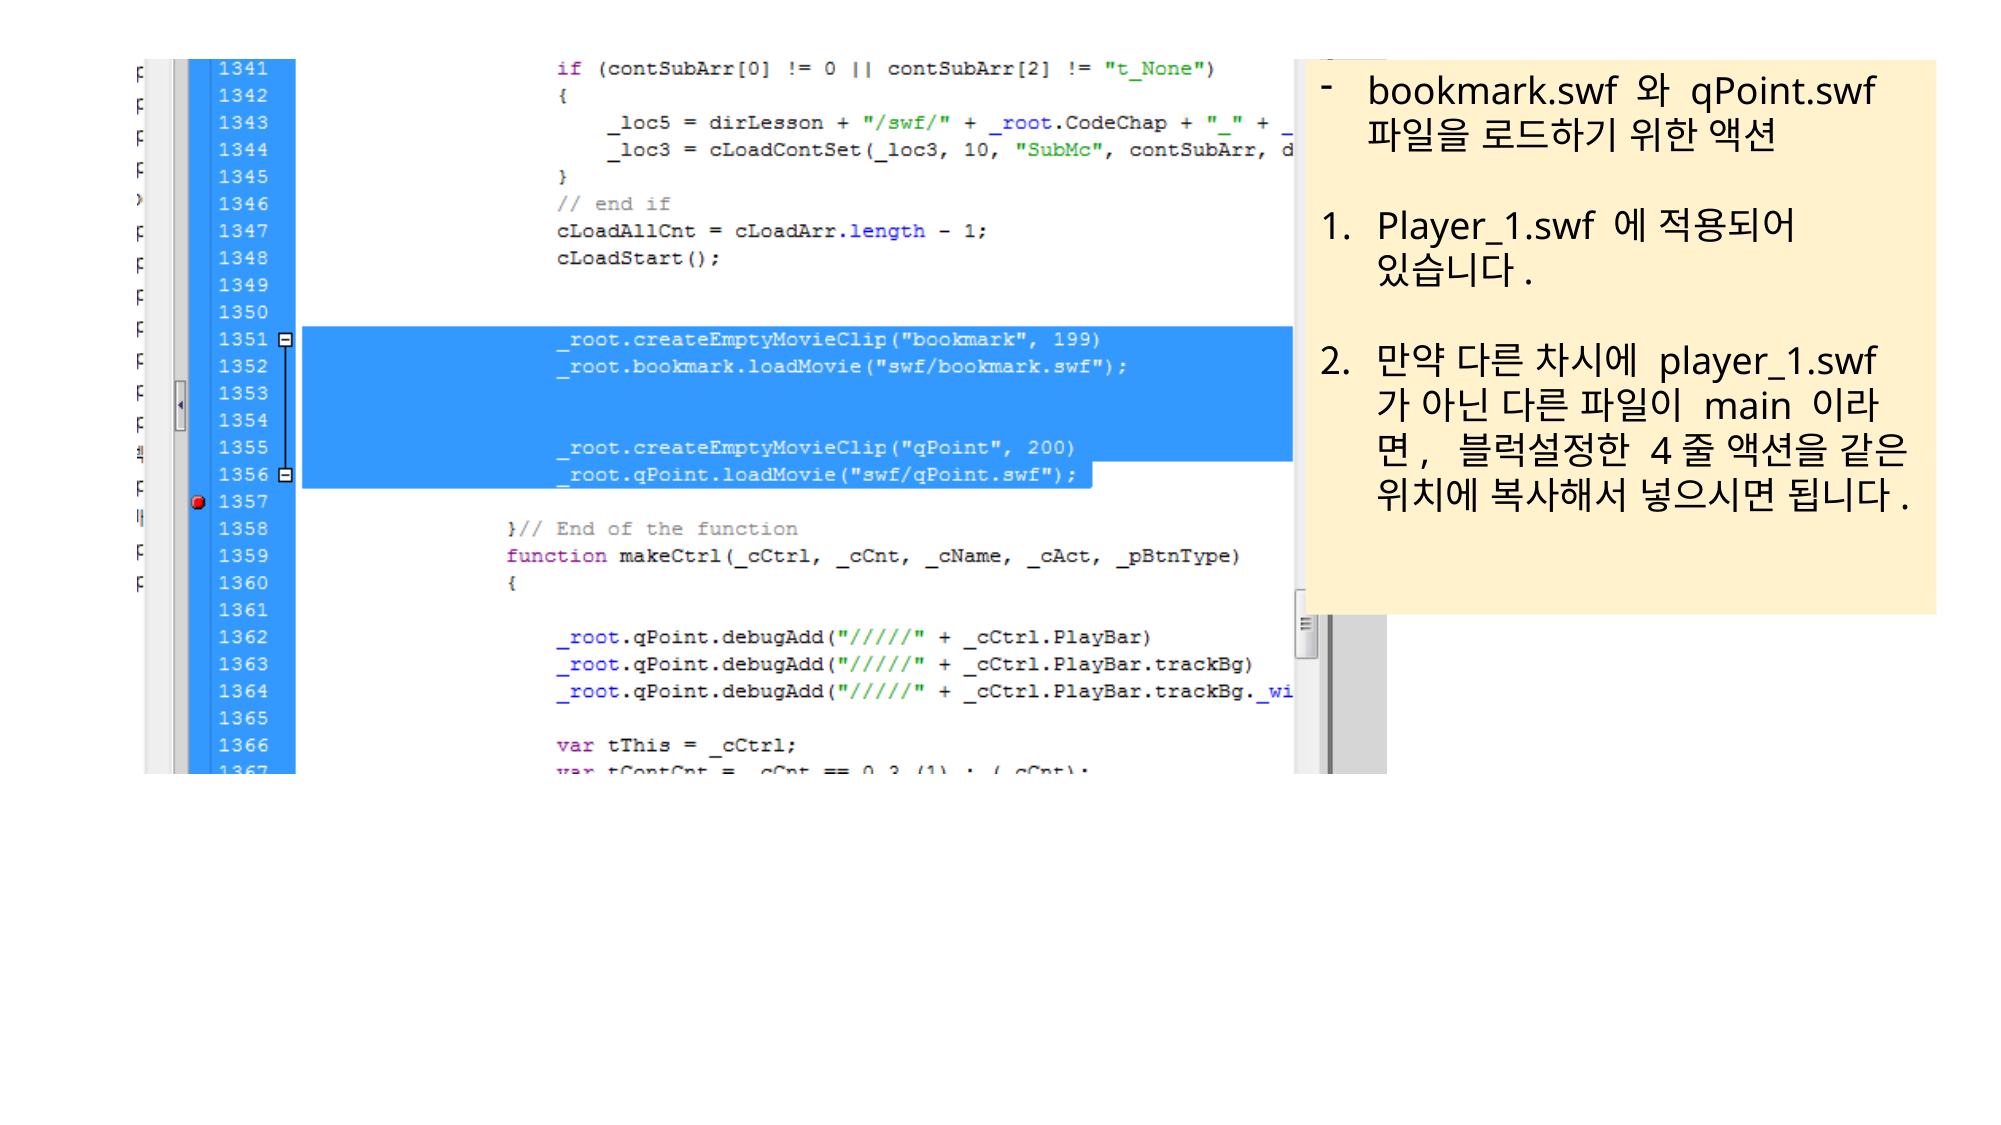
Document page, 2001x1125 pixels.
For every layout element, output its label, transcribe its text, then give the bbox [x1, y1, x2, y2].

text_box bookmark.swf 와 qPoint.swf 파일을 로드하기 위한 액션 Player_1.swf 에 적용되어 있습니다. 만약 다른 차시에 player_1.swf 가 아닌 다른 파일이 main 이라면, 블럭설정한 4줄 액션을 같은 위치에 복사해서 넣으시면 됩니다. [1388, 59, 1937, 615]
picture [137, 59, 1388, 774]
